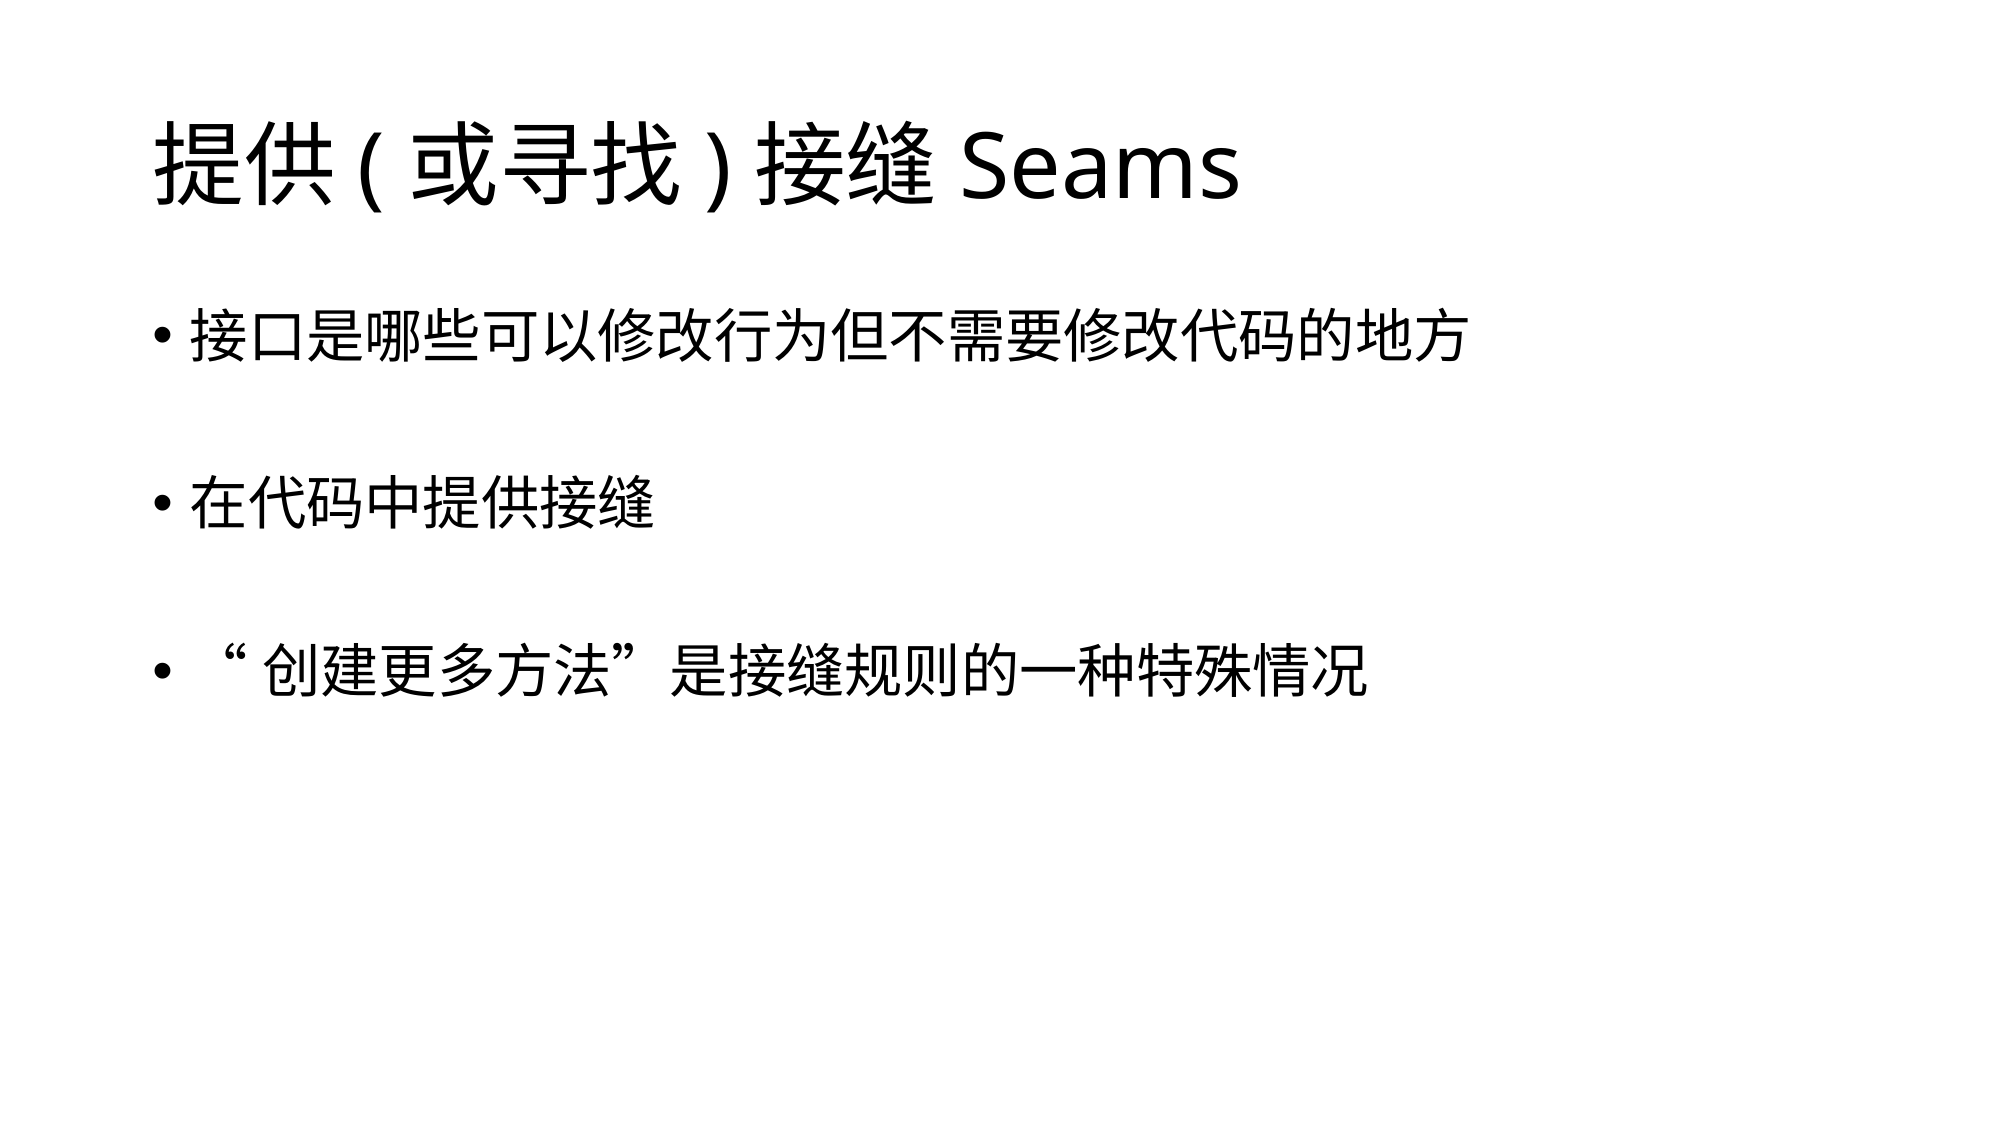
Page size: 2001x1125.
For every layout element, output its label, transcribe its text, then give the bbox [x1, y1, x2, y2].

title 提供(或寻找)接缝Seams [137, 59, 1863, 278]
list 接口是哪些可以修改行为但不需要修改代码的地方 在代码中提供接缝 “创建更多方法”是接缝规则的一种特殊情况 [137, 299, 1863, 1014]
